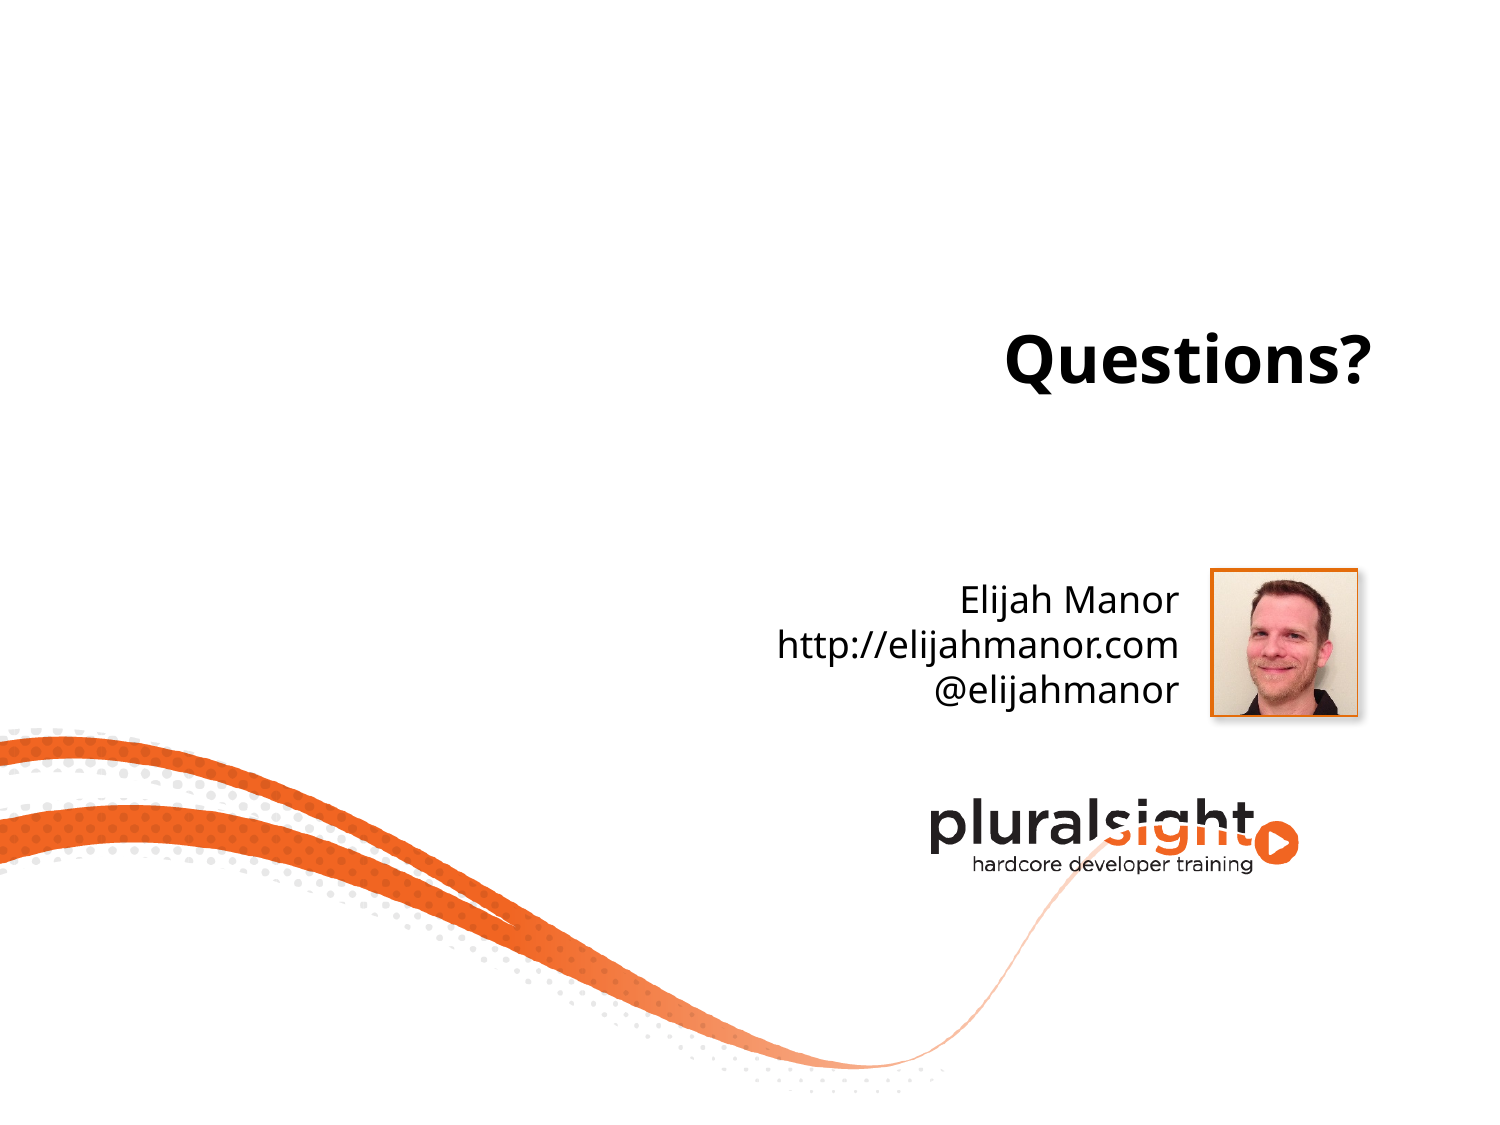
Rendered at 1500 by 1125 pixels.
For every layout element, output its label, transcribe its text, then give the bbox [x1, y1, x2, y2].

picture [0, 0, 1456, 1113]
title Questions? [112, 87, 1388, 405]
text_box Elijah Manor http://elijahmanor.com @elijahmanor [407, 568, 1195, 764]
